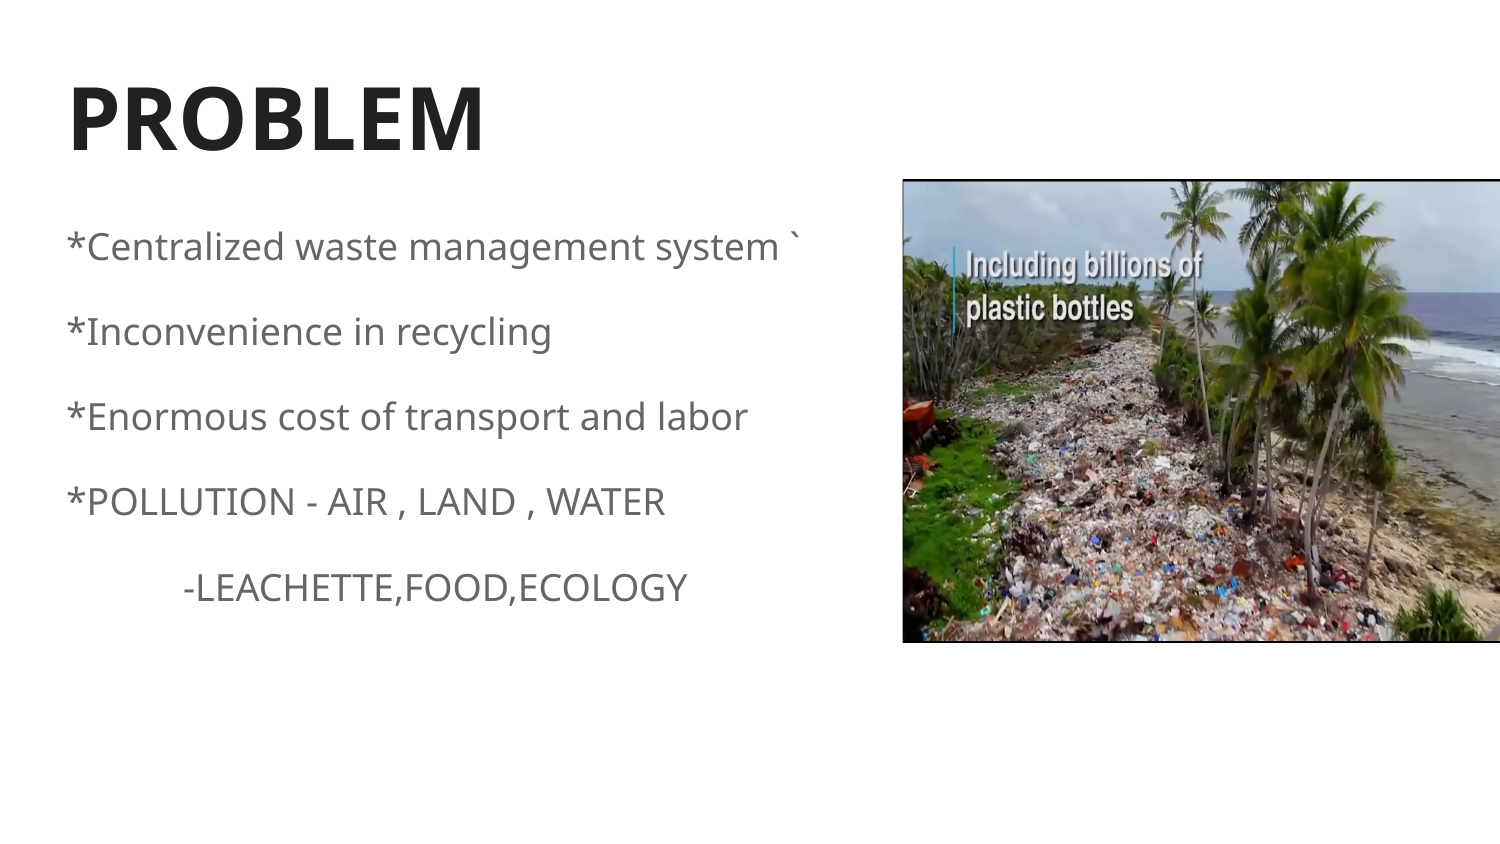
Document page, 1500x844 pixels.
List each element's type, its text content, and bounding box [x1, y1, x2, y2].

list *Centralized waste management system ` *Inconvenience in recycling *Enormous cost of transport and labor *POLLUTION - AIR , LAND , WATER -LEACHETTE,FOOD,ECOLOGY [51, 201, 1449, 750]
picture [902, 179, 1500, 644]
title PROBLEM [51, 48, 1449, 180]
